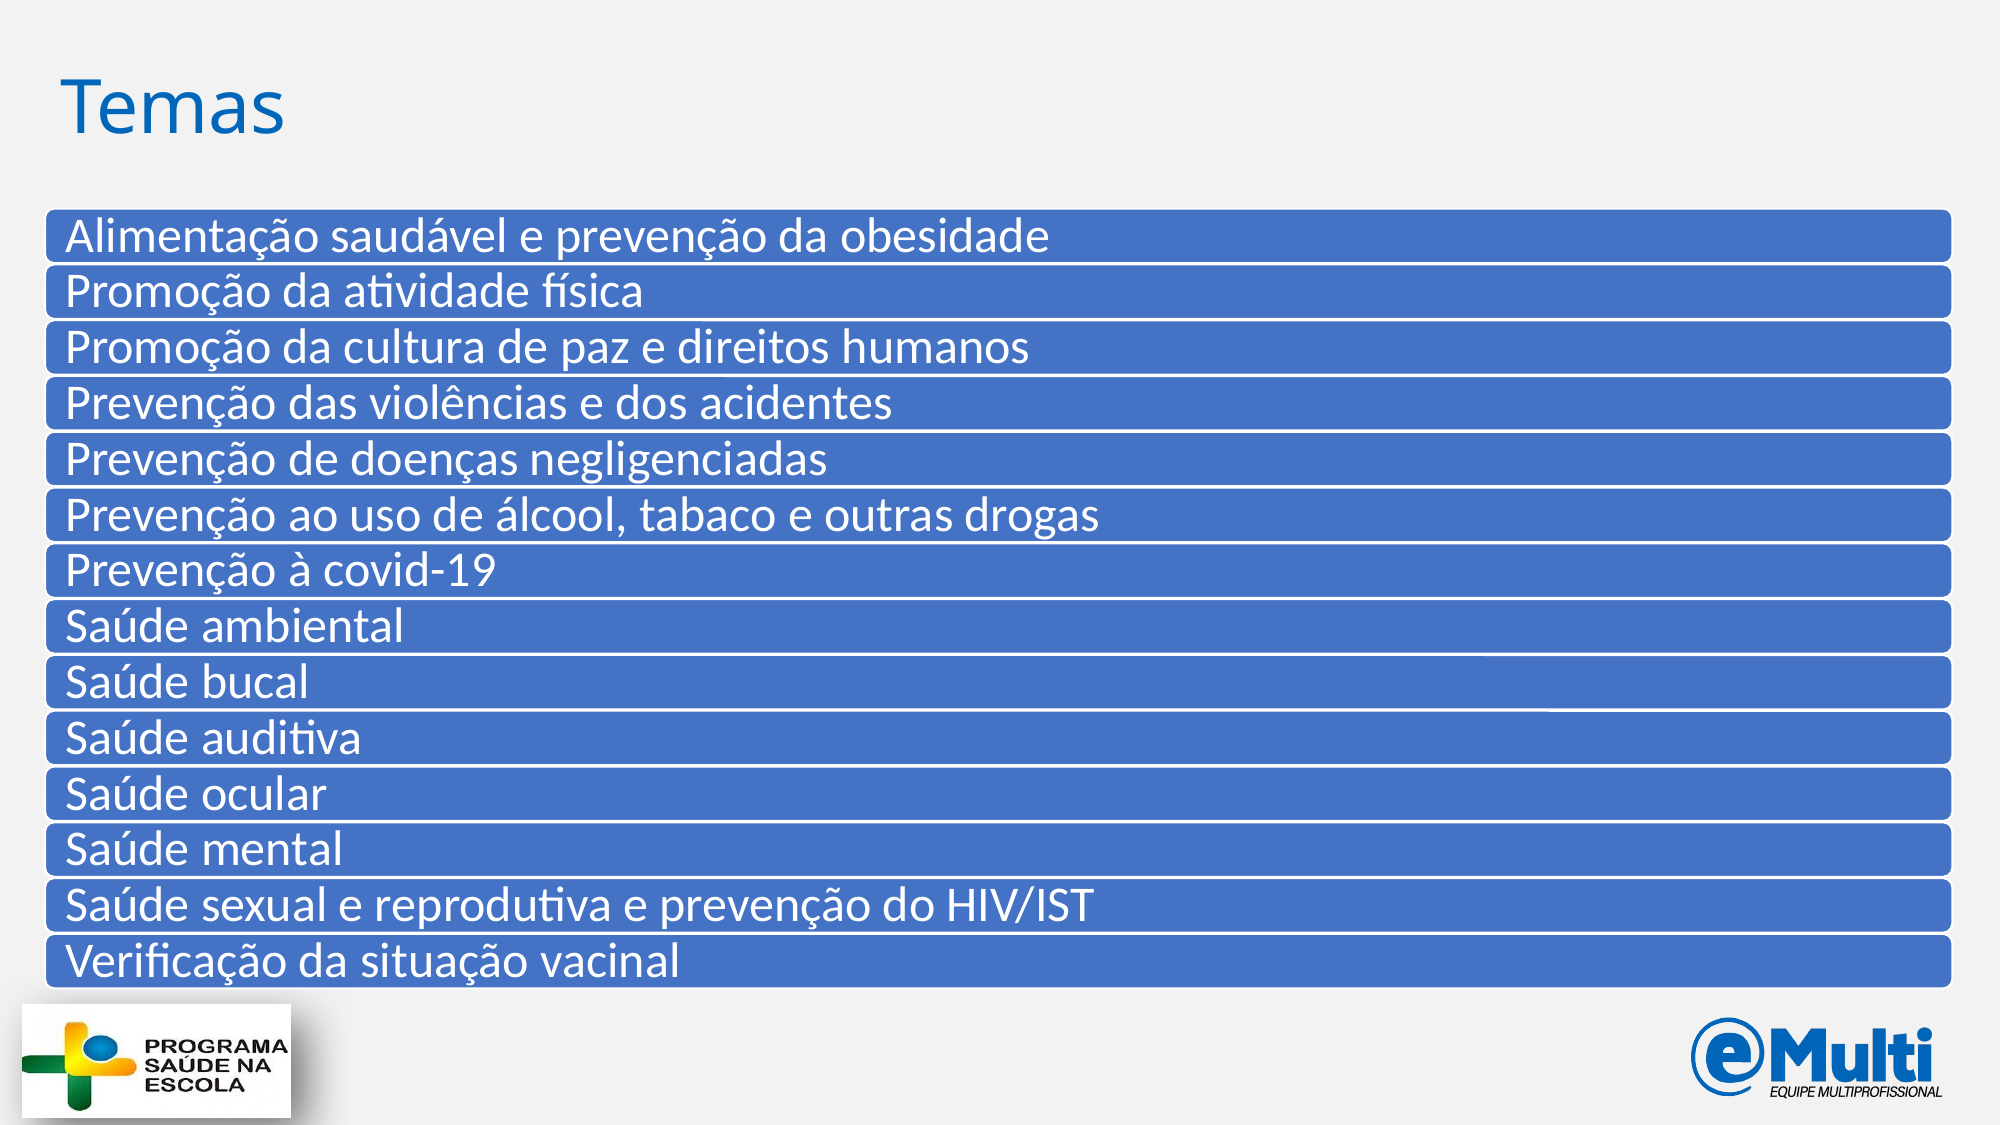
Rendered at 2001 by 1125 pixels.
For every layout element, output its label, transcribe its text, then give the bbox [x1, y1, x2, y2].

picture [22, 1004, 291, 1118]
title Temas [45, 19, 1953, 200]
picture [1683, 1004, 1953, 1118]
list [45, 208, 1953, 989]
